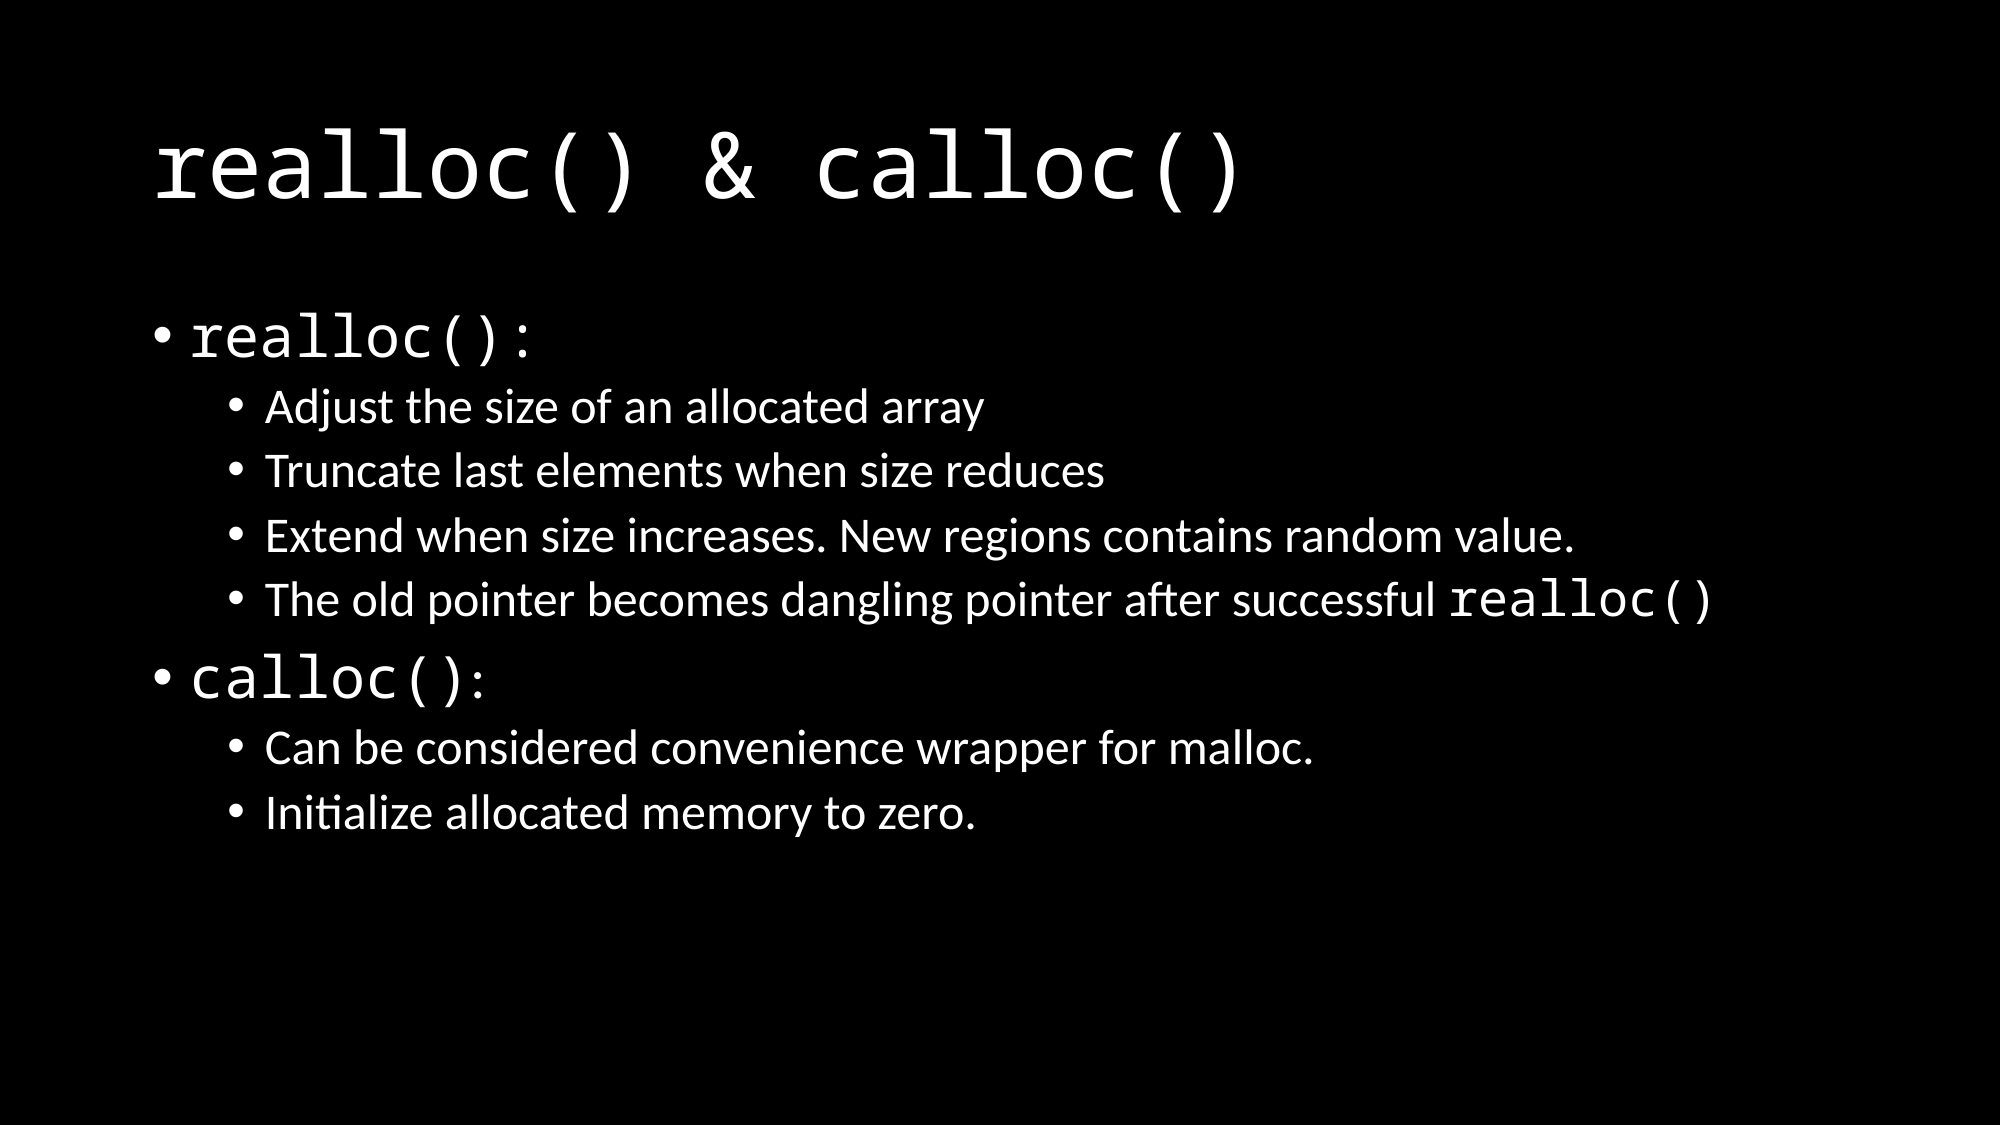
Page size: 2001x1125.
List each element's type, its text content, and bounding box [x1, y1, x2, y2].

list realloc(): Adjust the size of an allocated array Truncate last elements when size reduces Extend when size increases. New regions contains random value. The old pointer becomes dangling pointer after successful realloc() calloc(): Can be considered convenience wrapper for malloc. Initialize allocated memory to zero. [137, 299, 1863, 1014]
title realloc() & calloc() [137, 59, 1863, 278]
